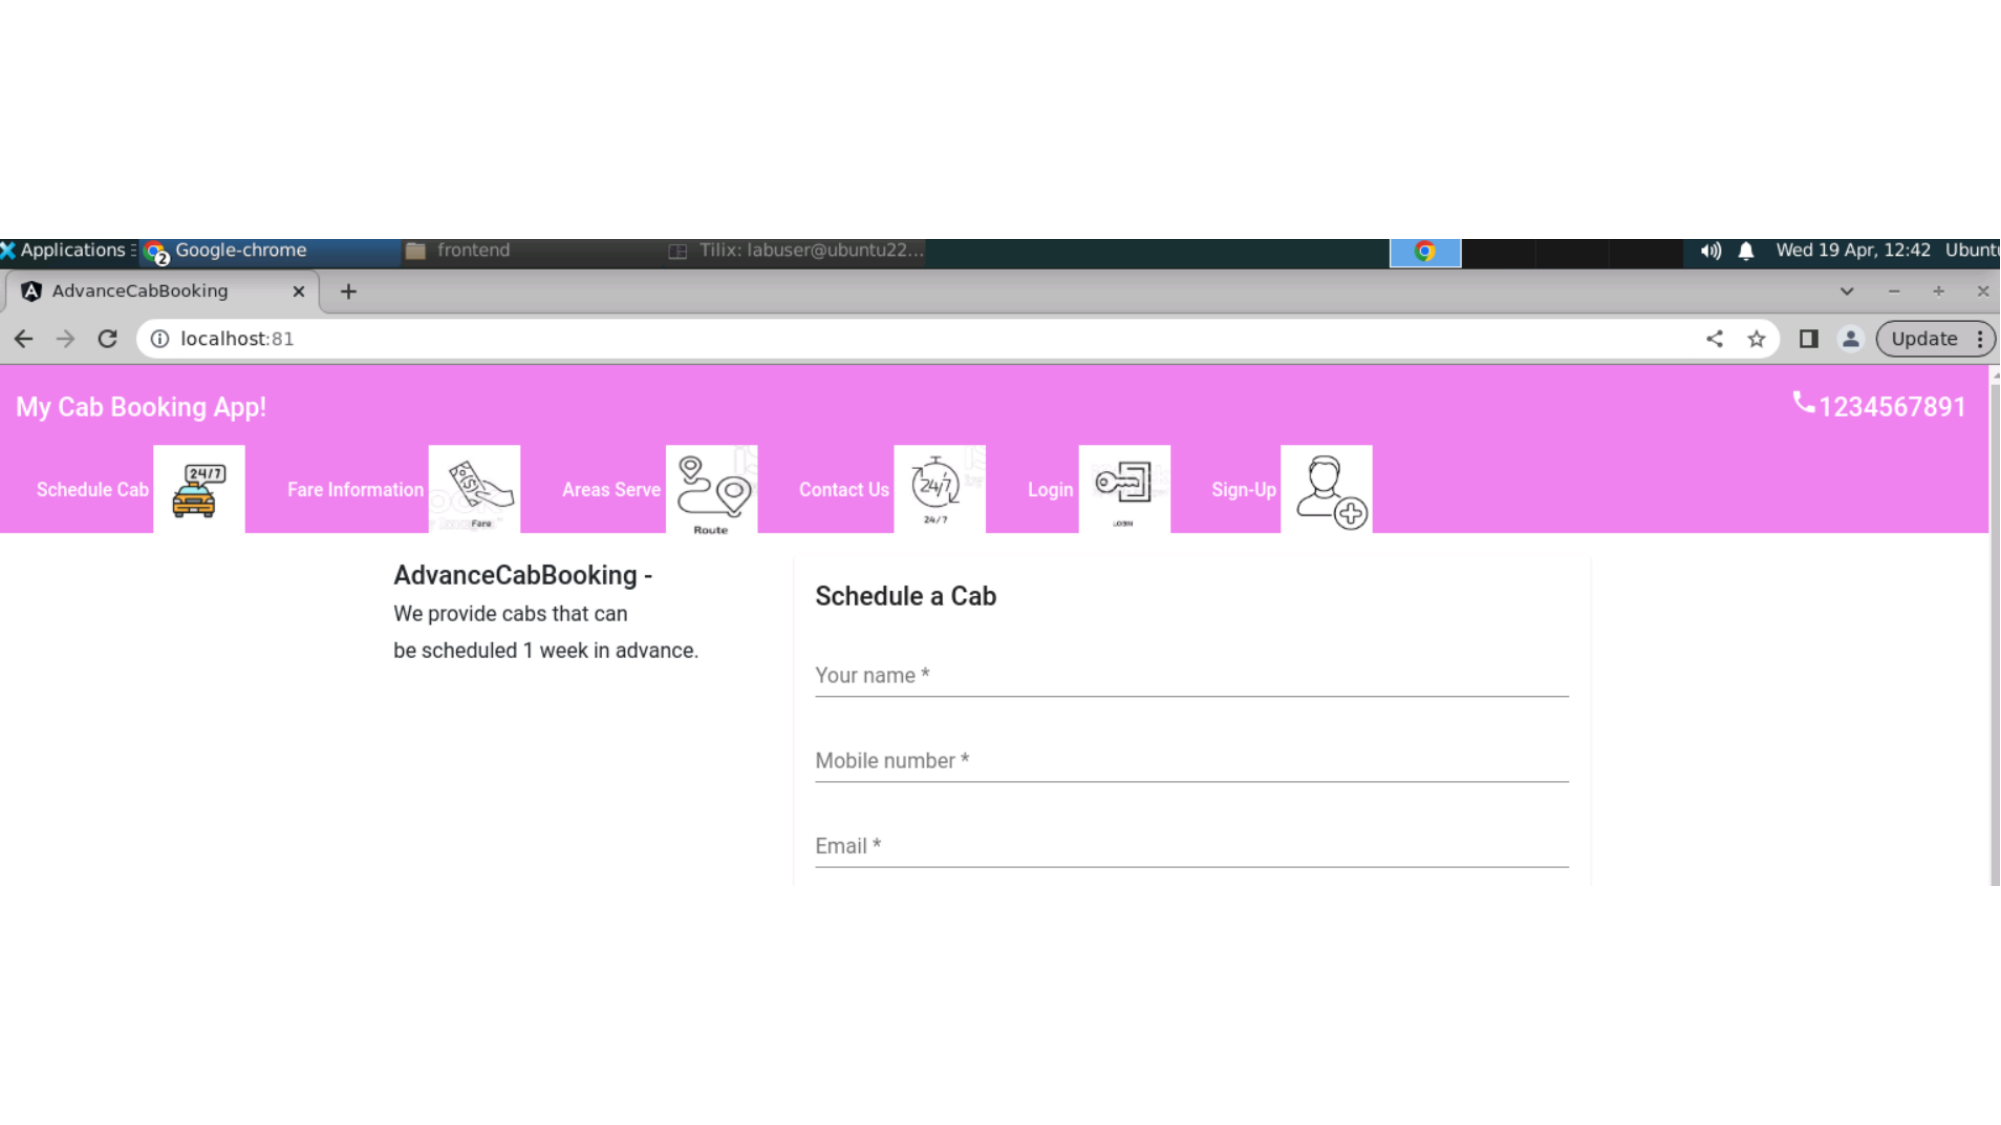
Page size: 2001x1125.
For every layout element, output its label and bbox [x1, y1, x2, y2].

picture [0, 239, 2000, 886]
